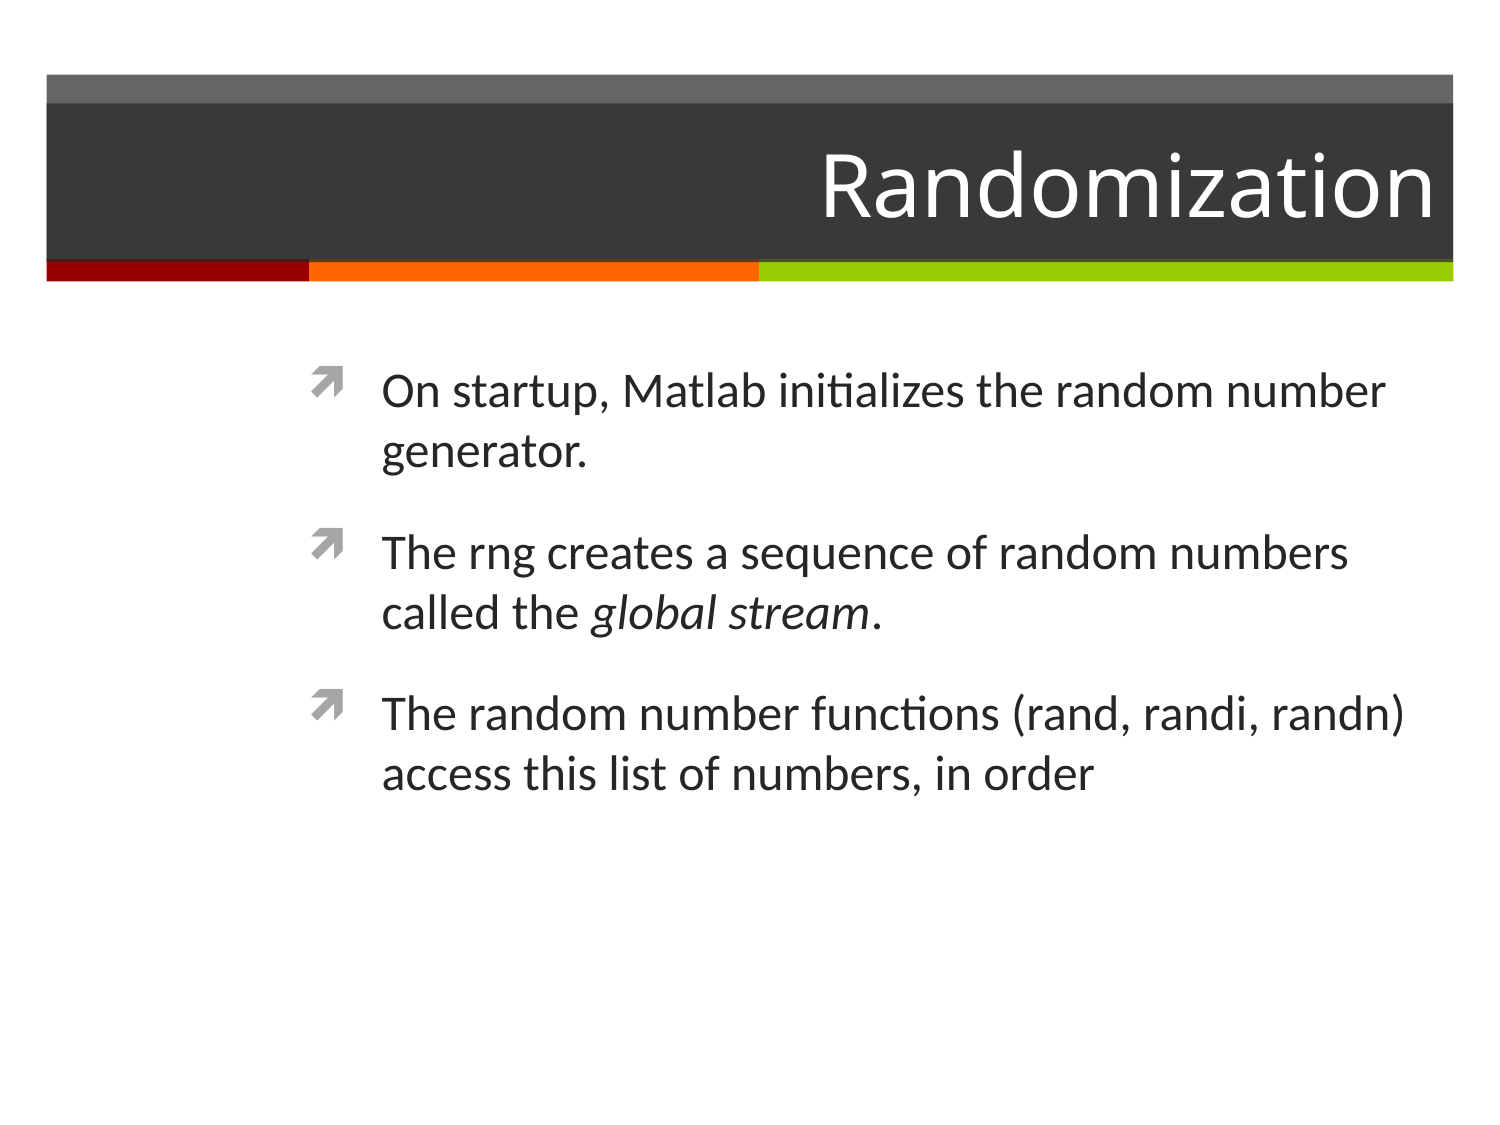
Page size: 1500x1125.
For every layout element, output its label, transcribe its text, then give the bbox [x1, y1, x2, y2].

list On startup, Matlab initializes the random number generator. The rng creates a sequence of random numbers called the global stream. The random number functions (rand, randi, randn) access this list of numbers, in order [292, 350, 1454, 1005]
title Randomization [46, 103, 1454, 263]
